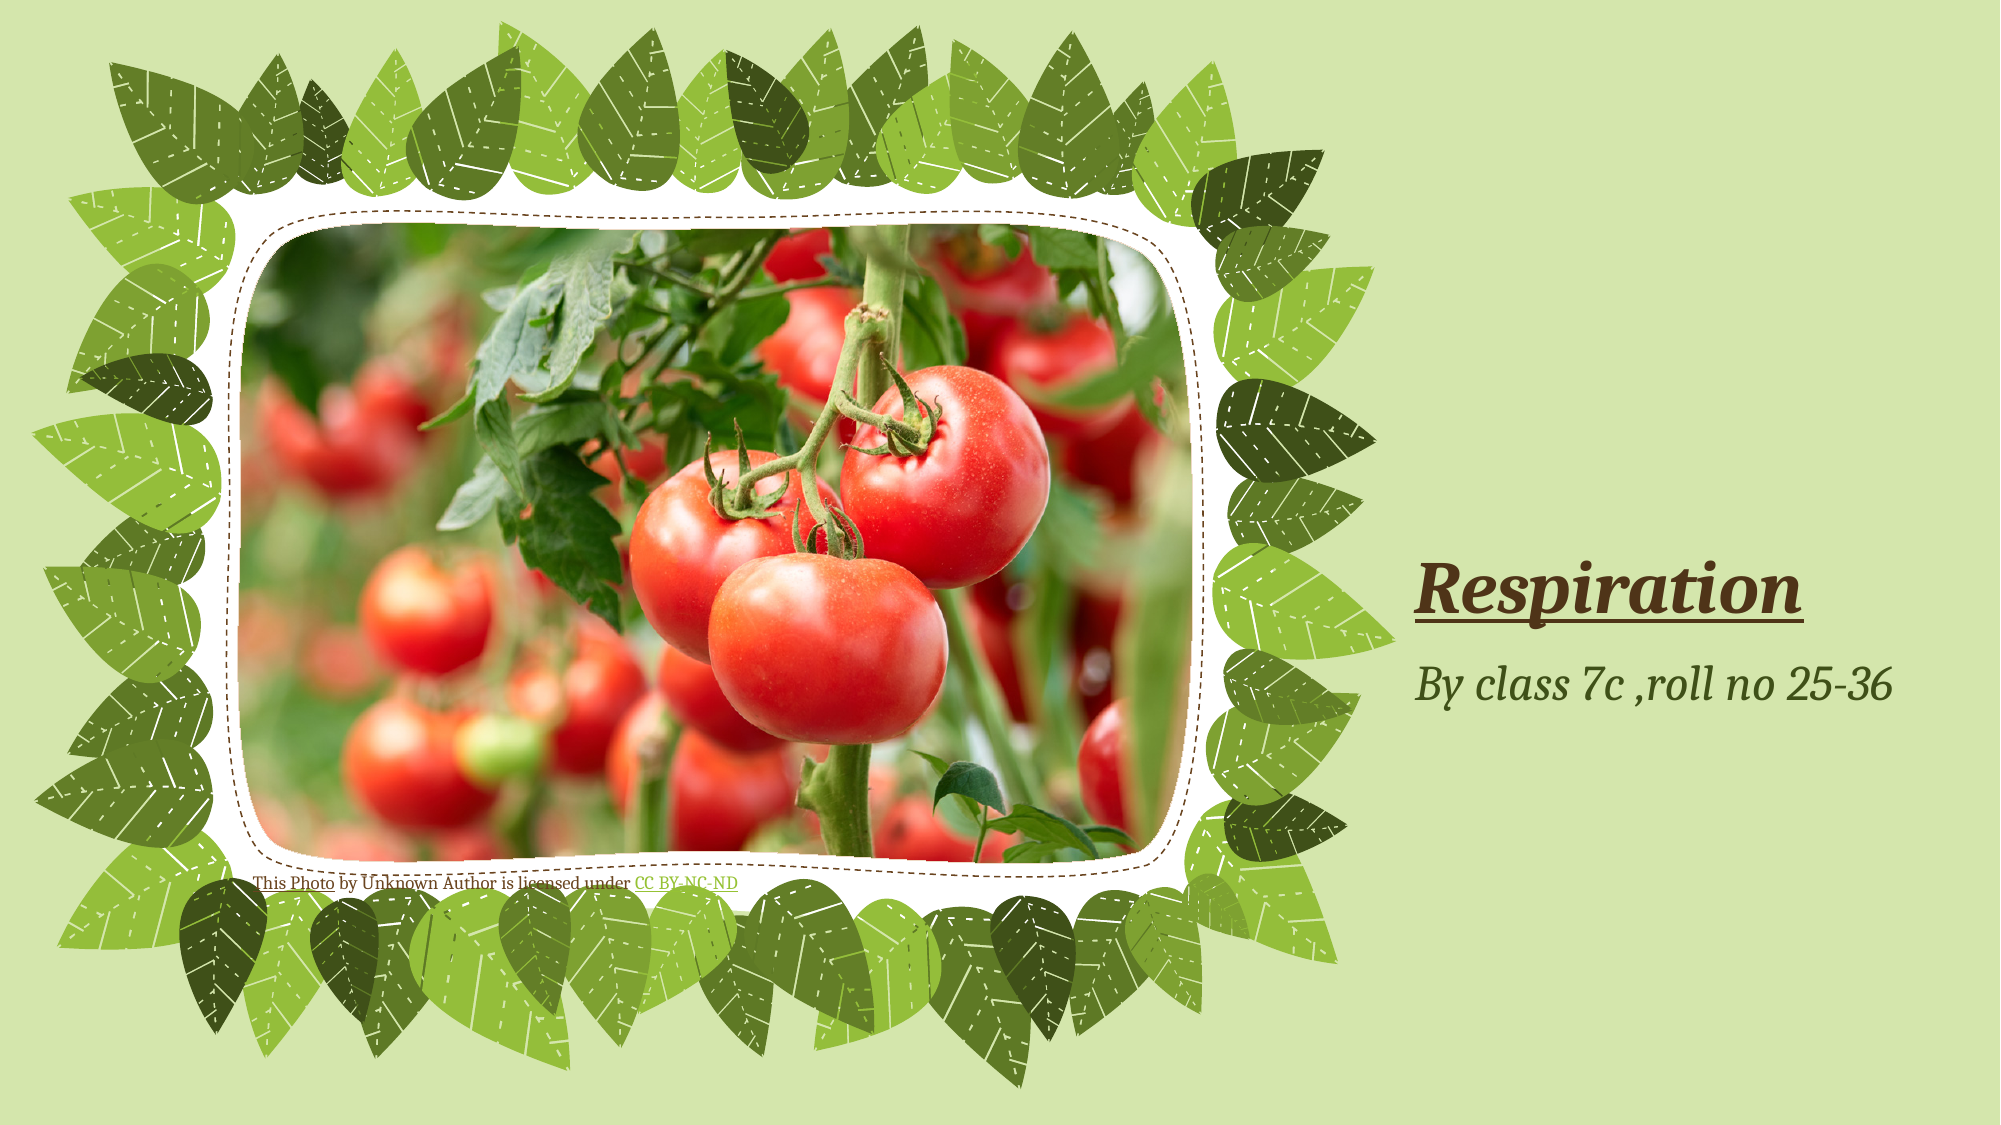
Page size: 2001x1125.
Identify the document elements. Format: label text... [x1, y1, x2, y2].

list By class 7c ,roll no 25-36 [1399, 650, 1938, 950]
picture [237, 222, 1193, 864]
title Respiration [1399, 299, 1938, 638]
text_box This Photo by Unknown Author is licensed under CC BY-NC-ND [237, 864, 1193, 901]
